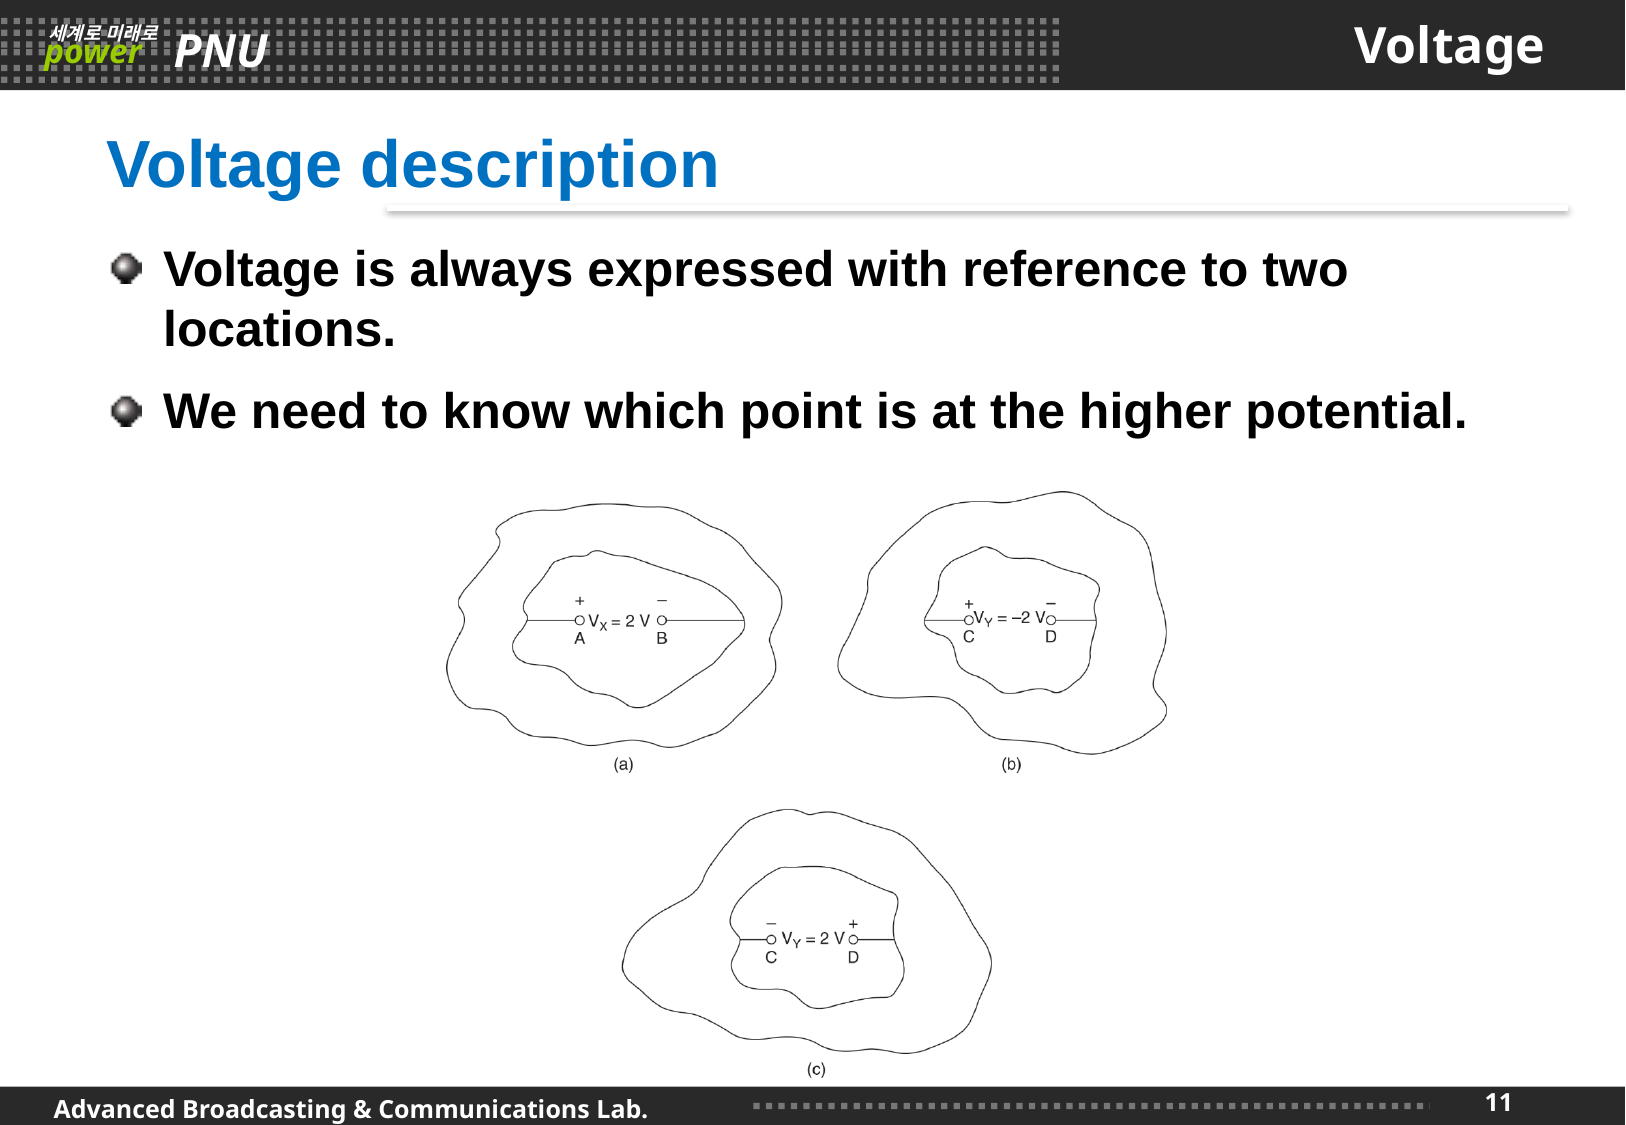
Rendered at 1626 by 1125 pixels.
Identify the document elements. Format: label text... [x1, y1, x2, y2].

title Voltage [0, 0, 1625, 89]
list Voltage description Voltage is always expressed with reference to two locations. We need to know which point is at the higher potential. [91, 113, 1569, 1072]
picture [446, 490, 1167, 1078]
picture [106, 391, 142, 427]
picture [106, 248, 142, 284]
